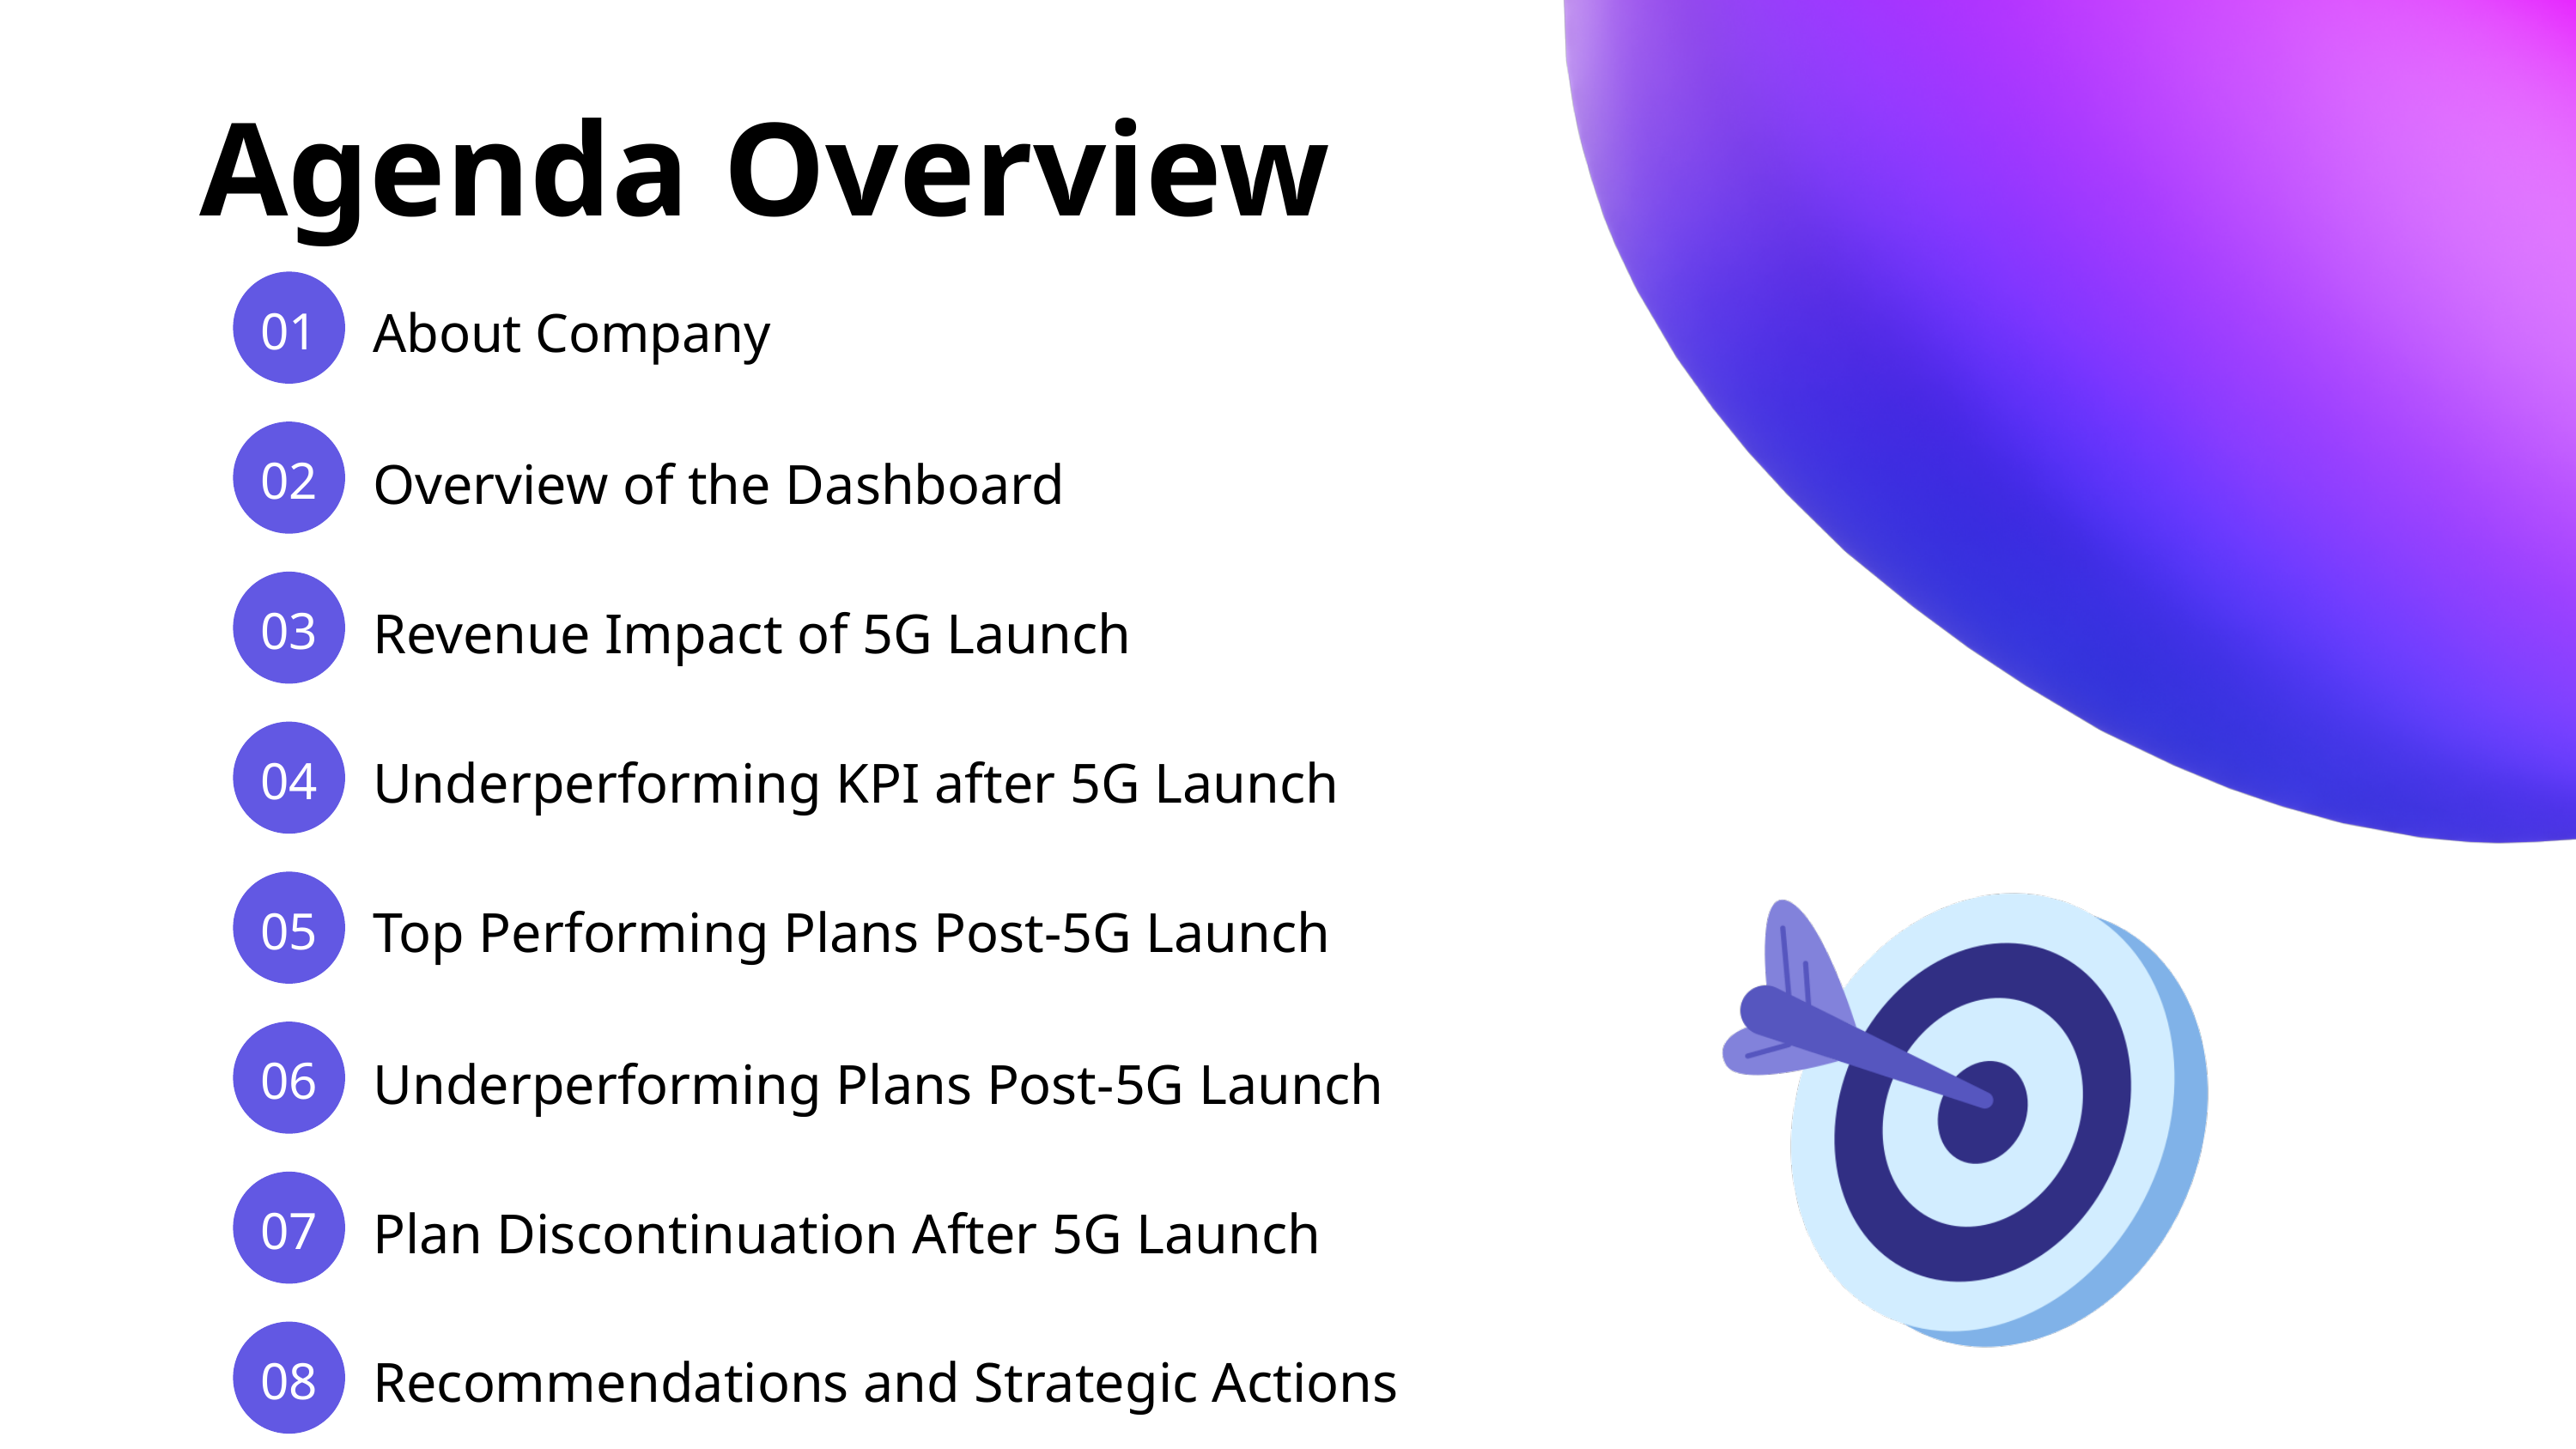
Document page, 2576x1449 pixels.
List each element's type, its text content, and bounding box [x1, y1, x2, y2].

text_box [233, 1321, 346, 1434]
text_box About Company [373, 288, 1032, 363]
text_box Underperforming Plans Post-5G Launch [373, 1039, 1510, 1115]
text_box Underperforming KPI after 5G Launch [373, 737, 1435, 814]
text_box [233, 421, 346, 534]
text_box Overview of the Dashboard [373, 439, 1126, 515]
text_box Revenue Impact of 5G Launch [373, 588, 1237, 664]
text_box Top Performing Plans Post-5G Launch [373, 888, 1451, 964]
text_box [233, 571, 346, 684]
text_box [233, 1171, 346, 1284]
text_box [1556, 0, 2576, 853]
text_box Agenda Overview [144, 61, 1385, 242]
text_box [233, 1021, 346, 1134]
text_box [233, 871, 346, 985]
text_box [233, 271, 346, 385]
text_box Plan Discontinuation After 5G Launch [373, 1189, 1425, 1265]
text_box Recommendations and Strategic Actions [373, 1337, 1510, 1414]
text_box [1712, 830, 2278, 1410]
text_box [233, 721, 346, 834]
